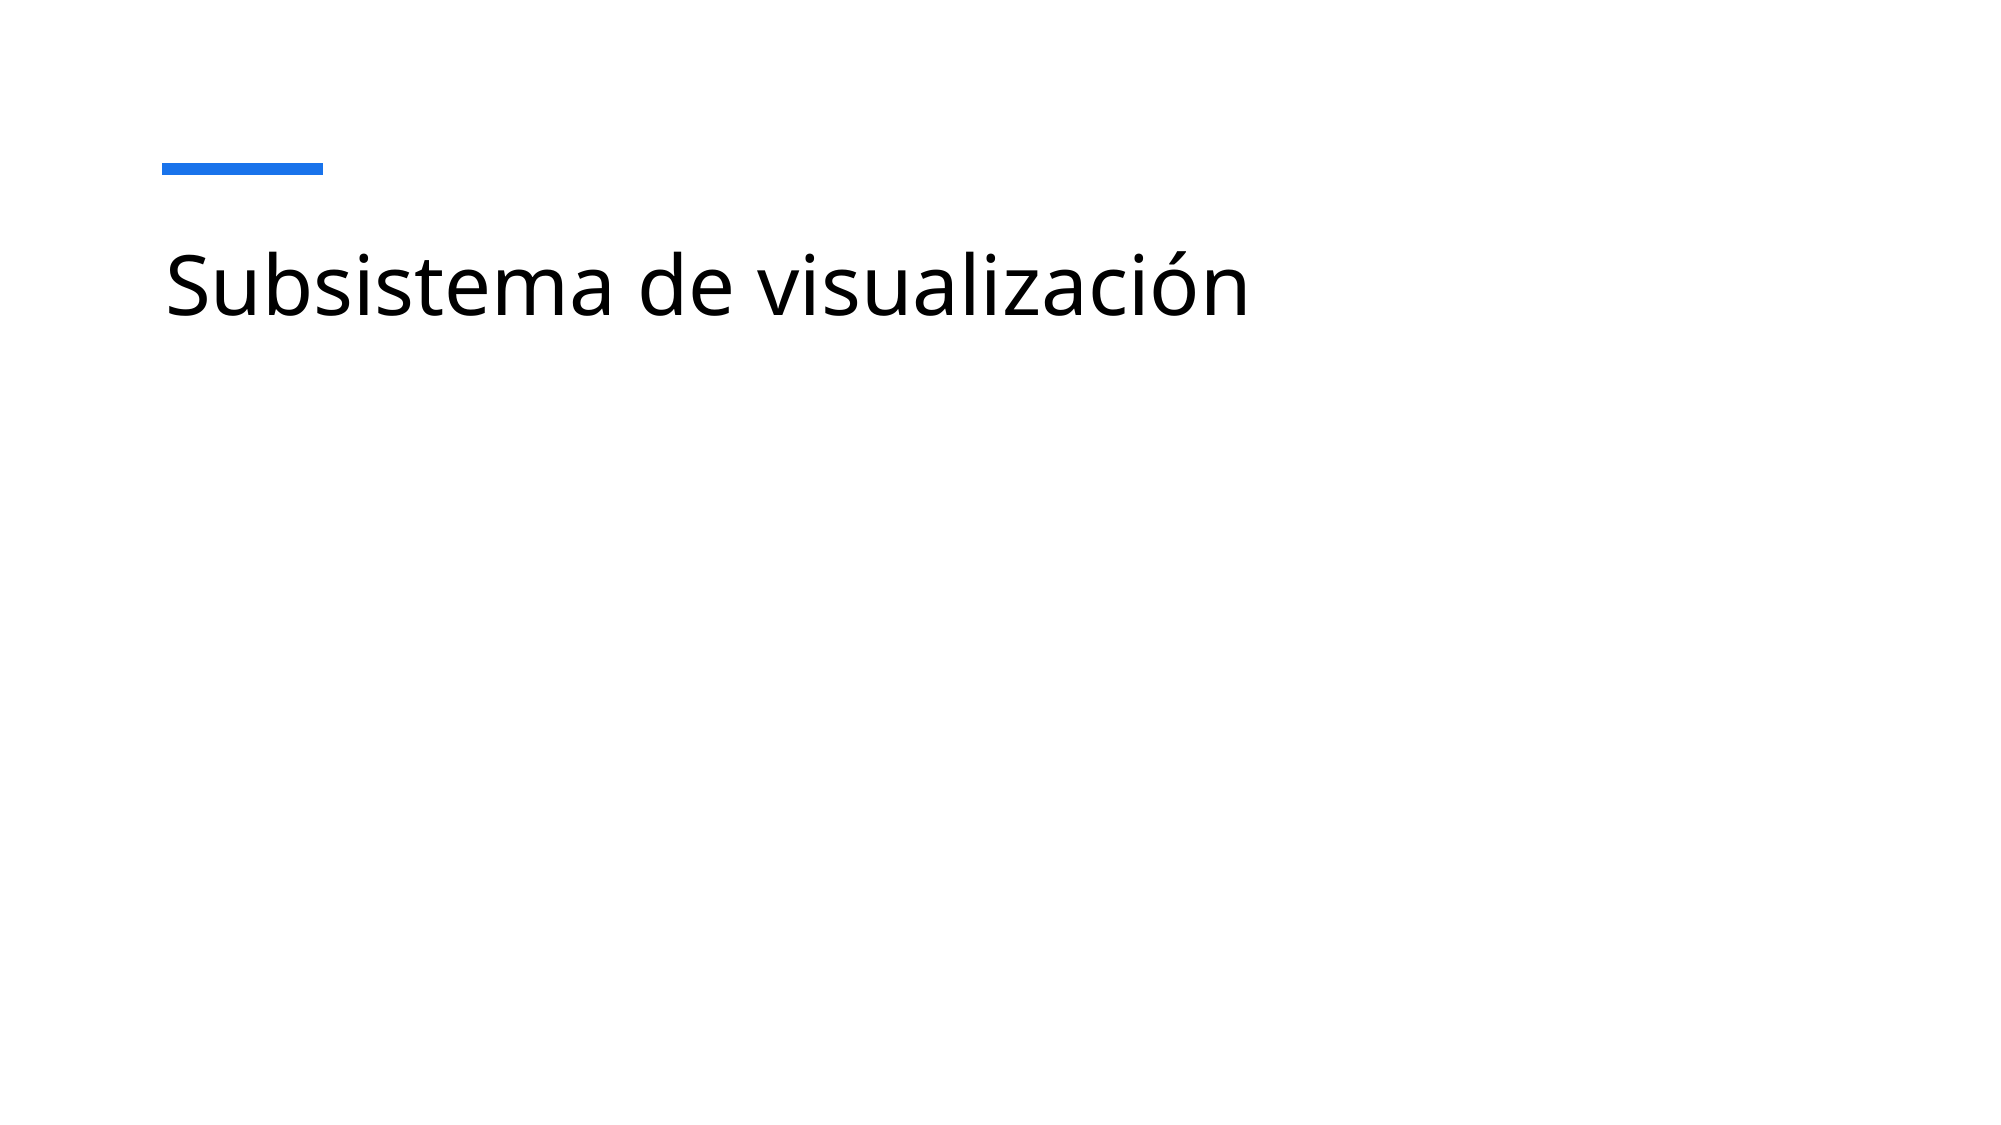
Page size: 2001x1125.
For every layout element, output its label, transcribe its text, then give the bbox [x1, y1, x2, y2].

title Subsistema de visualización [150, 224, 1850, 441]
